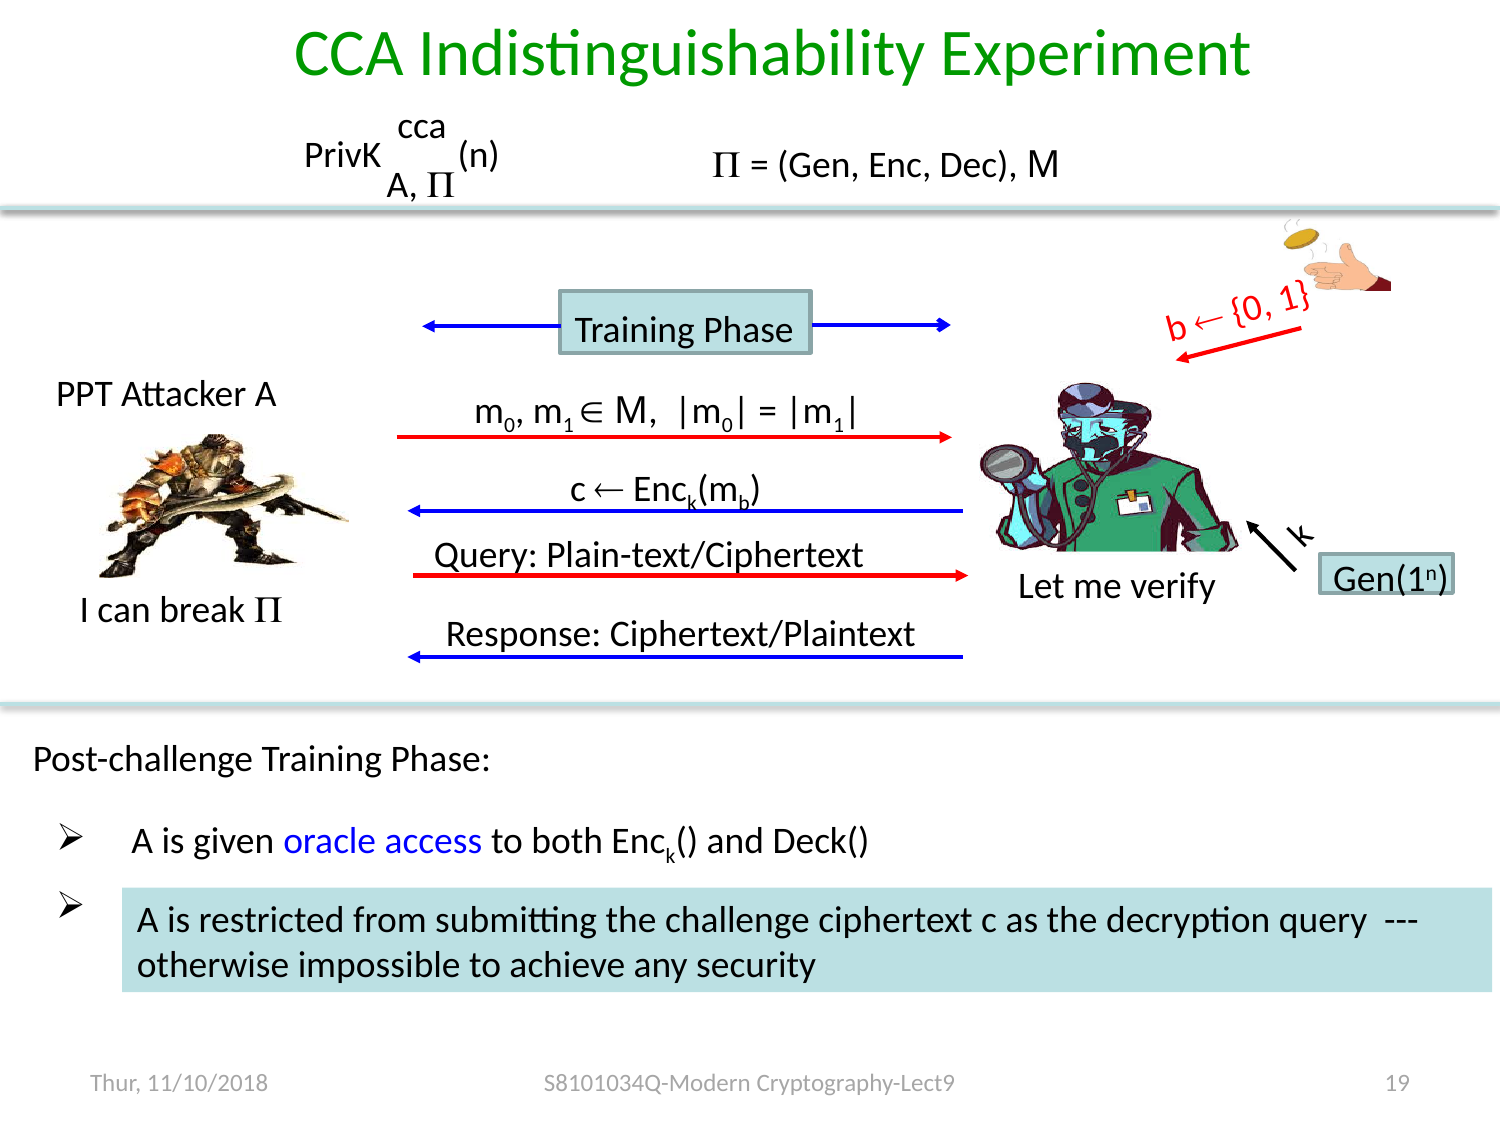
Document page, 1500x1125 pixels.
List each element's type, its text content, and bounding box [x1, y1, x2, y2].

slide_number 19 [1074, 1058, 1426, 1103]
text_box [1148, 276, 1347, 361]
text_box  = (Gen, Enc, Dec), M [697, 132, 1211, 193]
picture [99, 434, 349, 579]
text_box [41, 808, 1412, 941]
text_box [289, 93, 656, 206]
picture [959, 381, 1246, 555]
text_box A is restricted from submitting the challenge ciphertext c as the decryption query --- otherwise impossible to achieve any security [122, 887, 1493, 993]
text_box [407, 601, 987, 663]
text_box PPT Attacker A [41, 361, 349, 422]
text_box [412, 521, 969, 584]
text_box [421, 290, 951, 359]
text_box c  Enck(mb) [555, 456, 890, 510]
text_box k [1270, 483, 1348, 571]
text_box CCA Indistinguishability Experiment [76, 1, 1471, 79]
text_box m0, m1  M, |m0| = |m1| [459, 378, 903, 436]
footer S8101034Q-Modern Cryptography-Lect9 [512, 1058, 988, 1103]
text_box I can break  [64, 577, 313, 638]
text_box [1245, 520, 1296, 571]
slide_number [74, 1058, 426, 1103]
text_box Let me verify [1003, 563, 1276, 614]
picture [1275, 219, 1391, 291]
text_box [1318, 546, 1495, 608]
text_box Post-challenge Training Phase: [18, 726, 821, 787]
